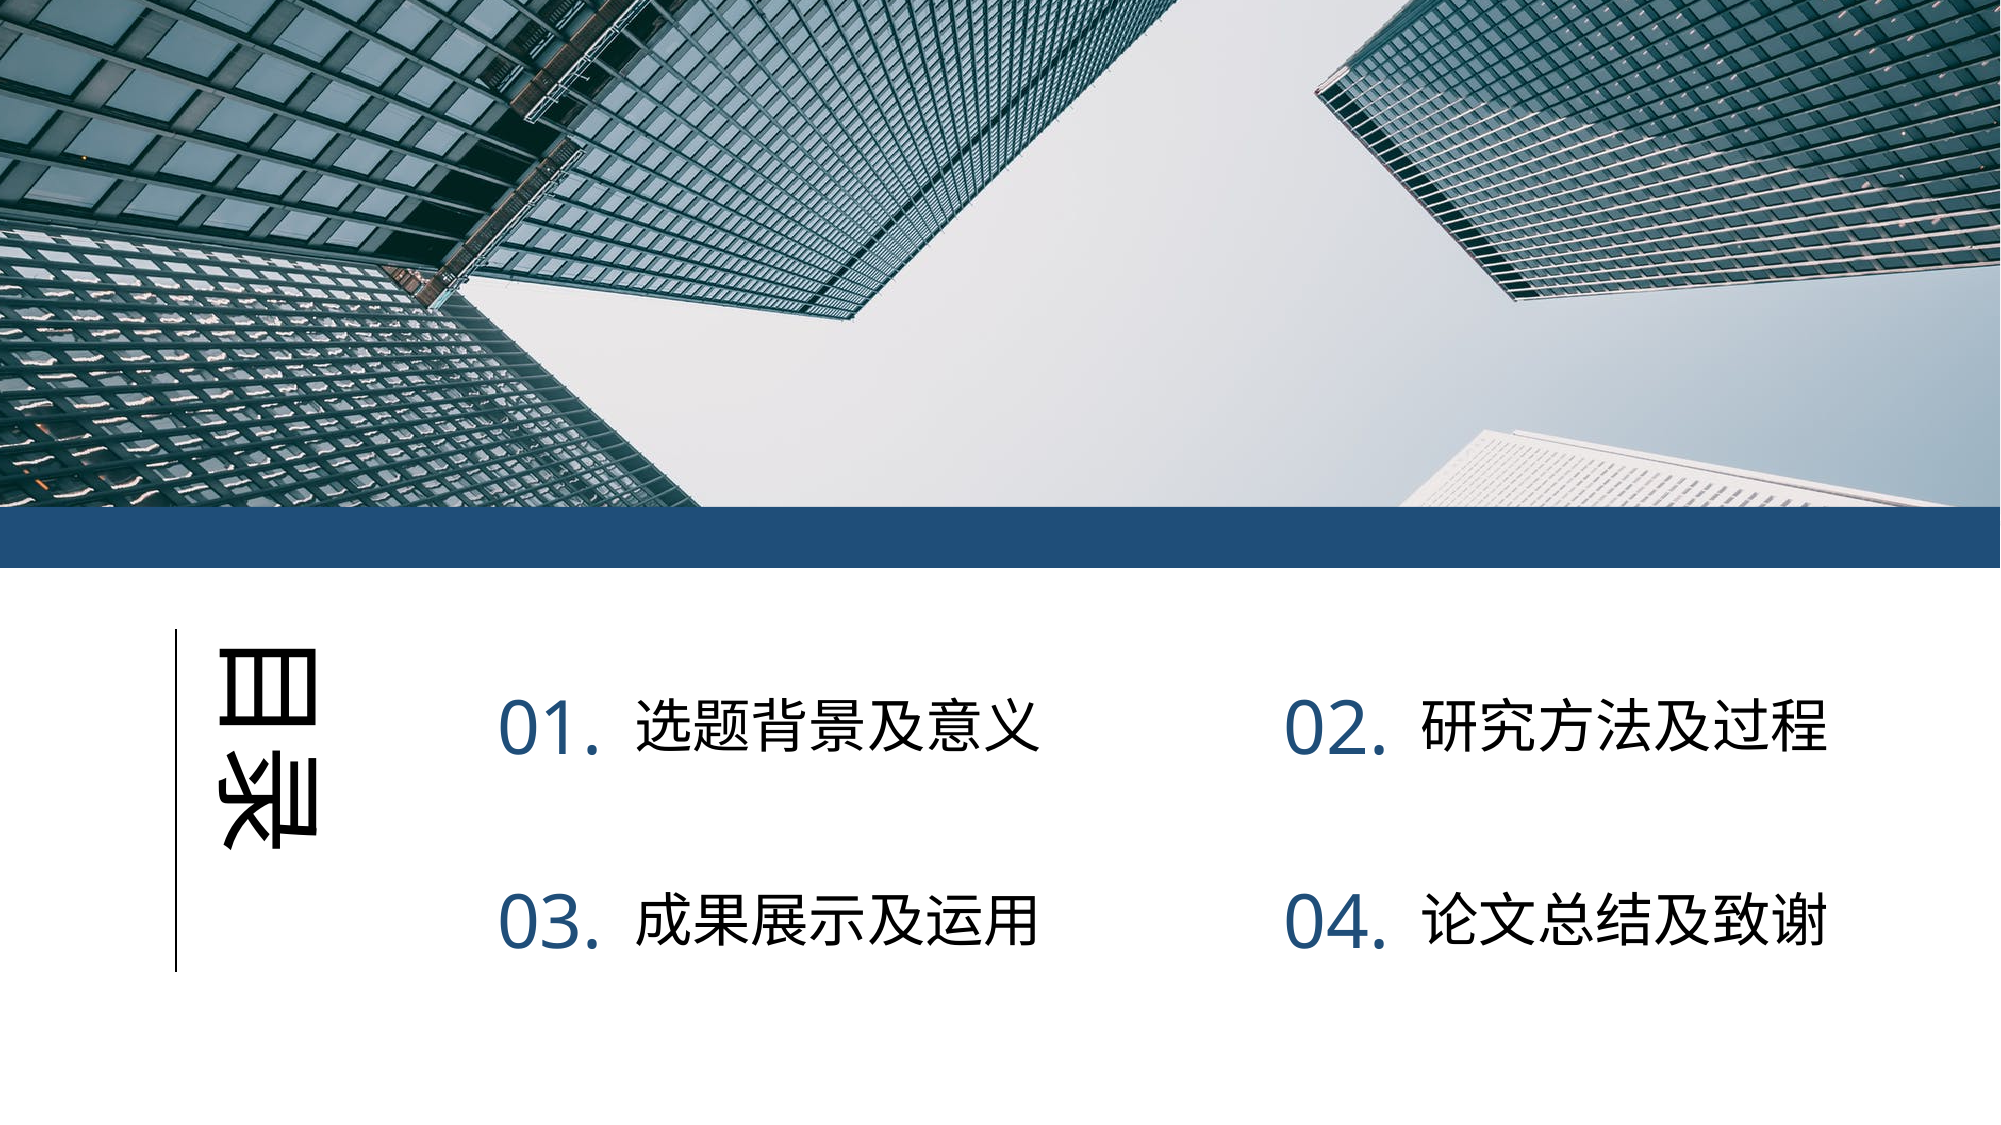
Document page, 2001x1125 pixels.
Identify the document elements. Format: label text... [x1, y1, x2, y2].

picture [0, 0, 2001, 528]
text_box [482, 865, 1066, 972]
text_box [1268, 671, 1853, 778]
text_box 目录 [182, 616, 349, 992]
text_box [0, 528, 2000, 569]
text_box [1268, 865, 1853, 972]
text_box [482, 671, 1066, 778]
